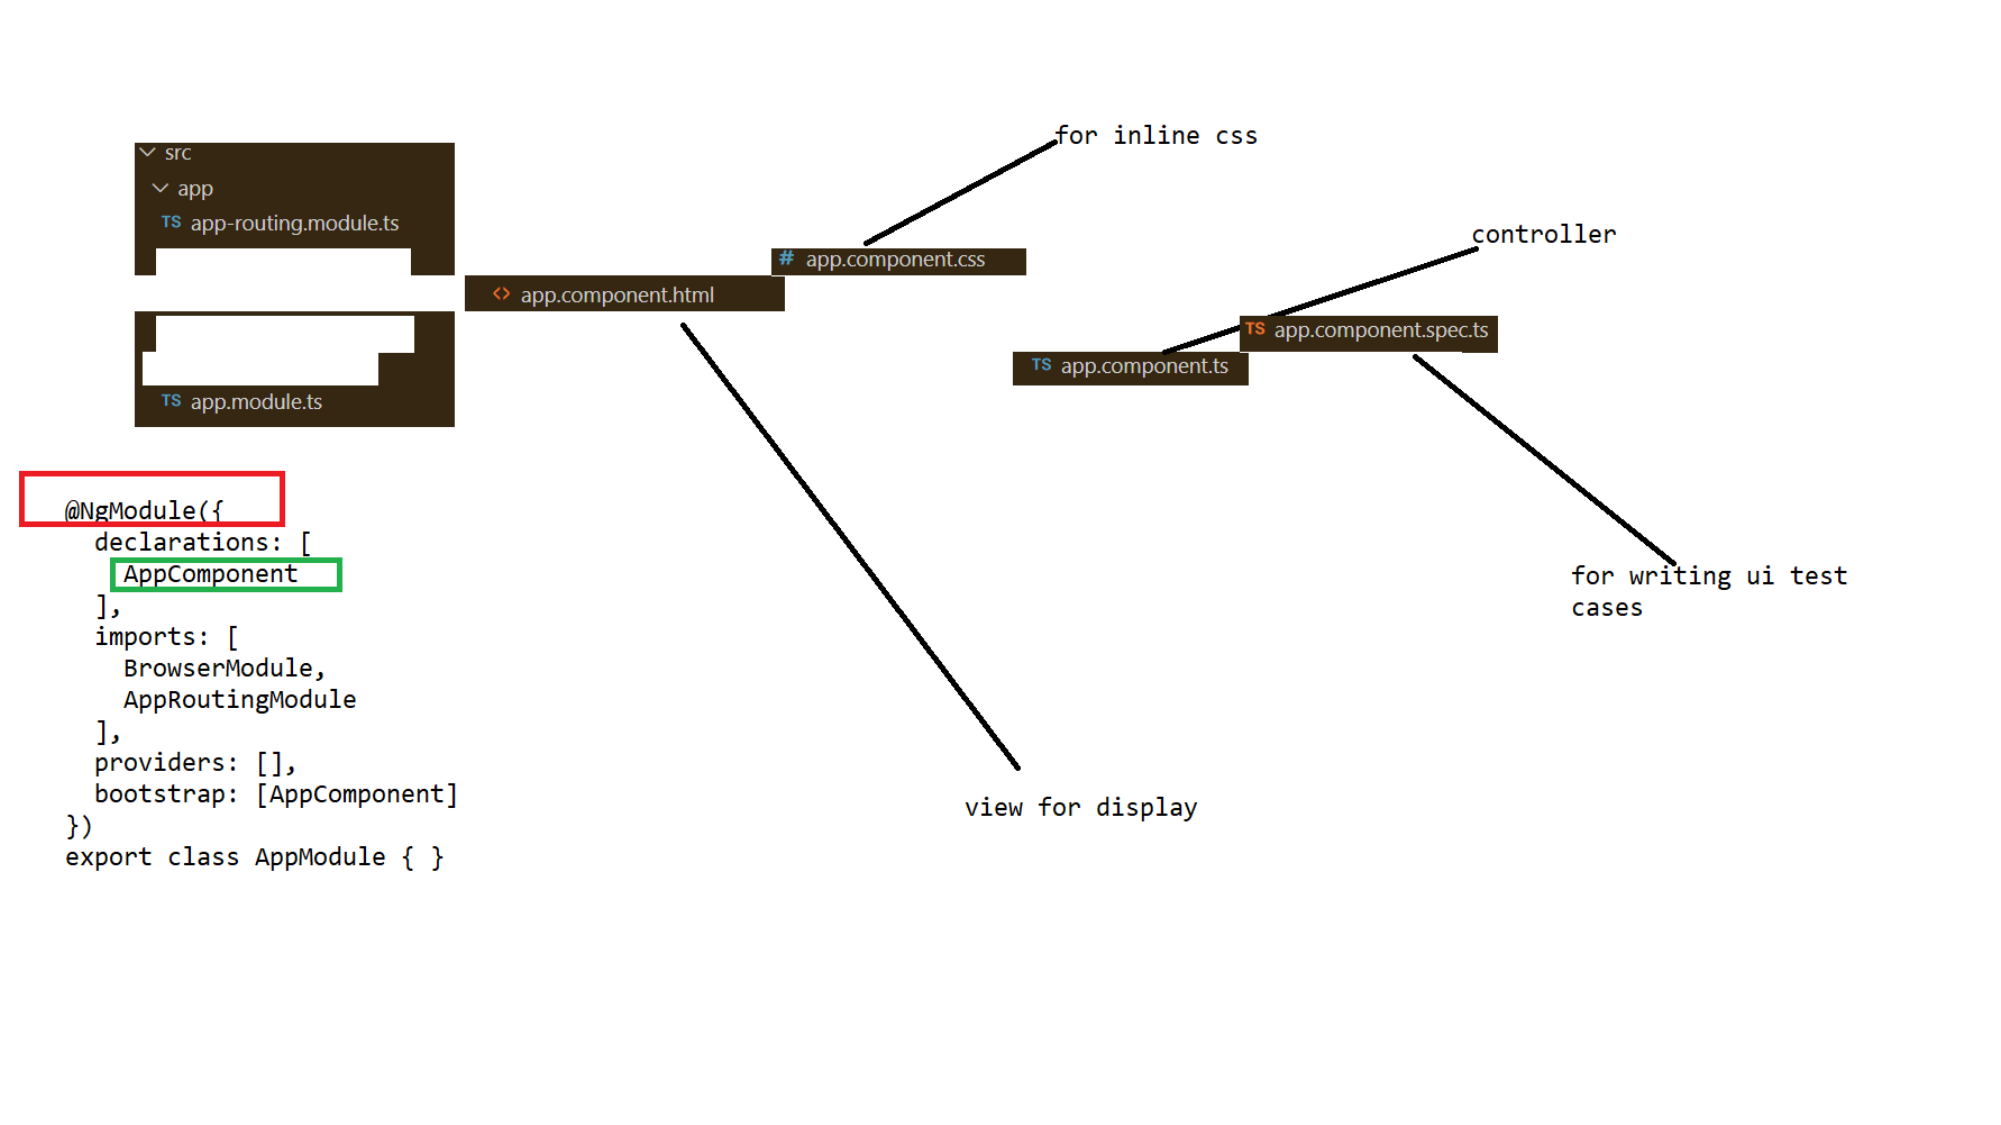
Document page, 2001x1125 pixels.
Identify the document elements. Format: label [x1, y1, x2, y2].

picture [0, 108, 2000, 1017]
